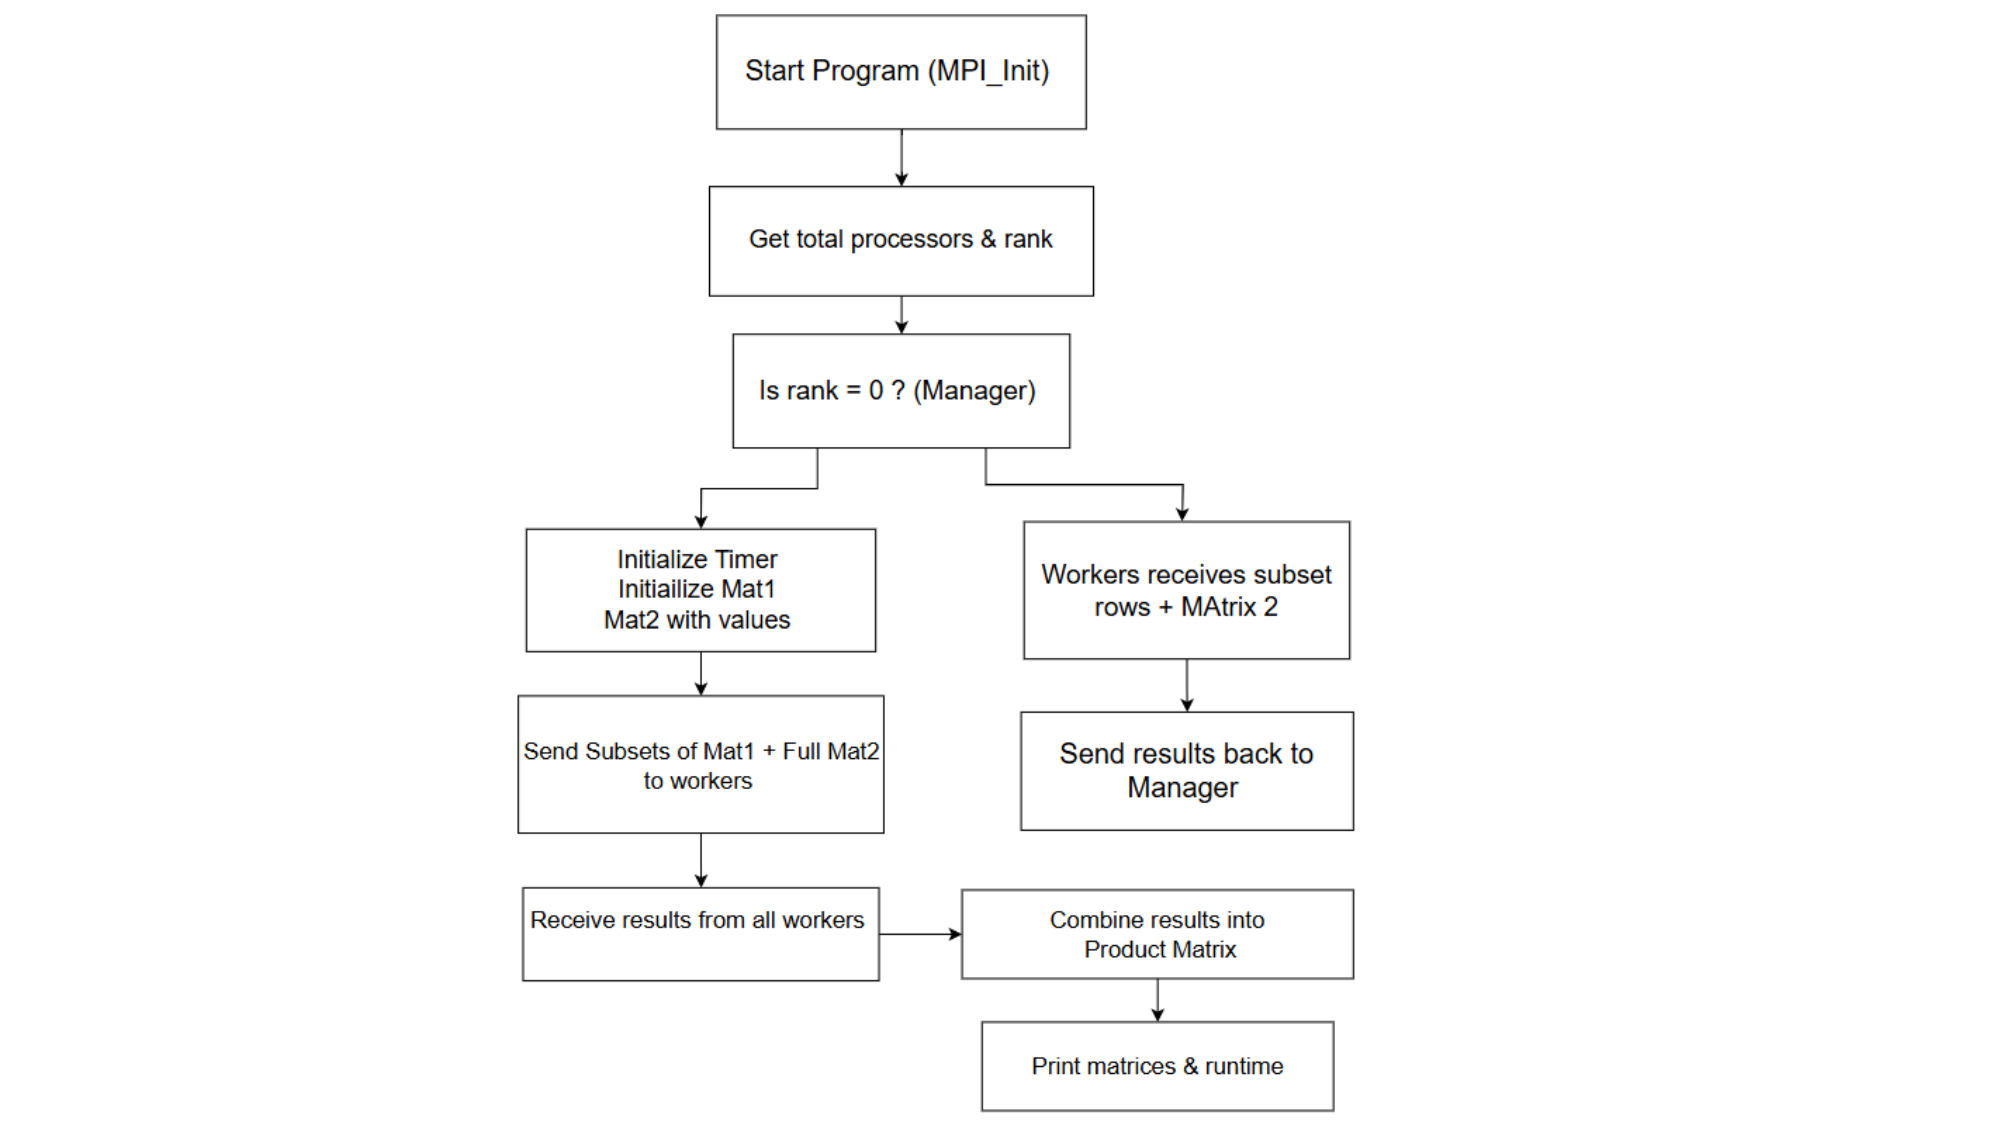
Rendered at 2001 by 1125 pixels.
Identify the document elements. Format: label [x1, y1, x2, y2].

picture [363, 0, 1484, 1125]
